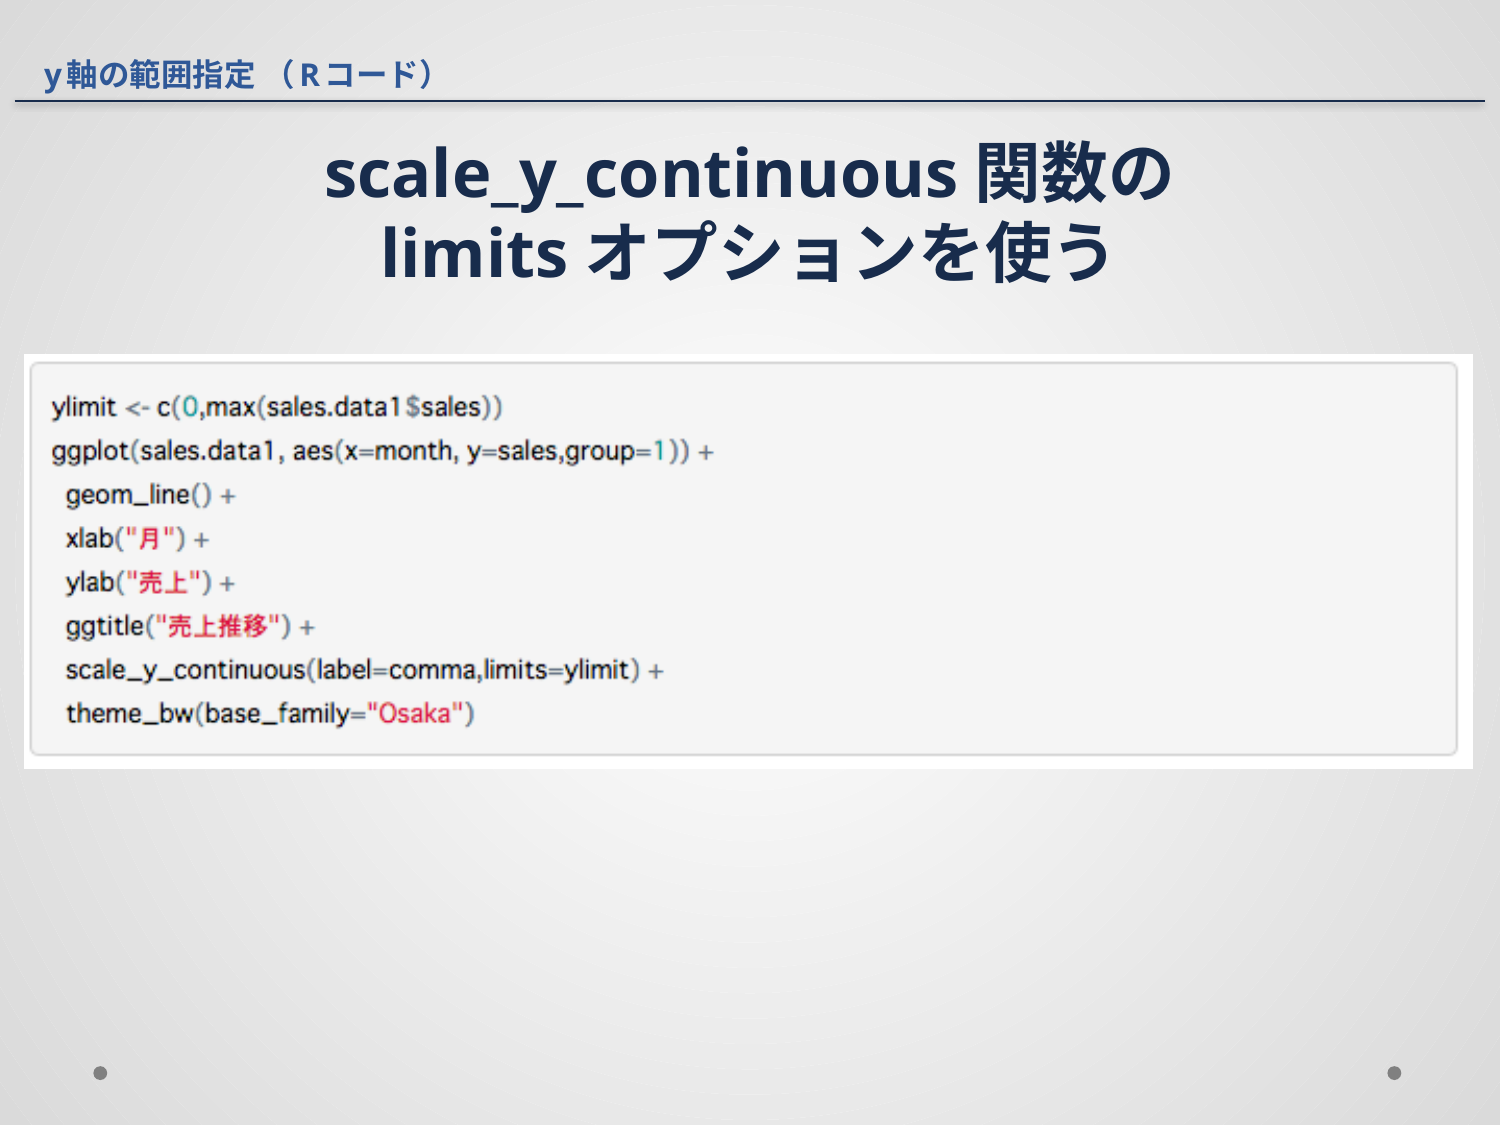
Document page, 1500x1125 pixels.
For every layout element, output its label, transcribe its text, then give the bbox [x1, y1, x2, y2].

title y軸の範囲指定 （Rコード） [29, 9, 1471, 97]
text_box scale_y_continuous関数の limitsオプションを使う [28, 123, 1471, 299]
picture [24, 353, 1474, 769]
